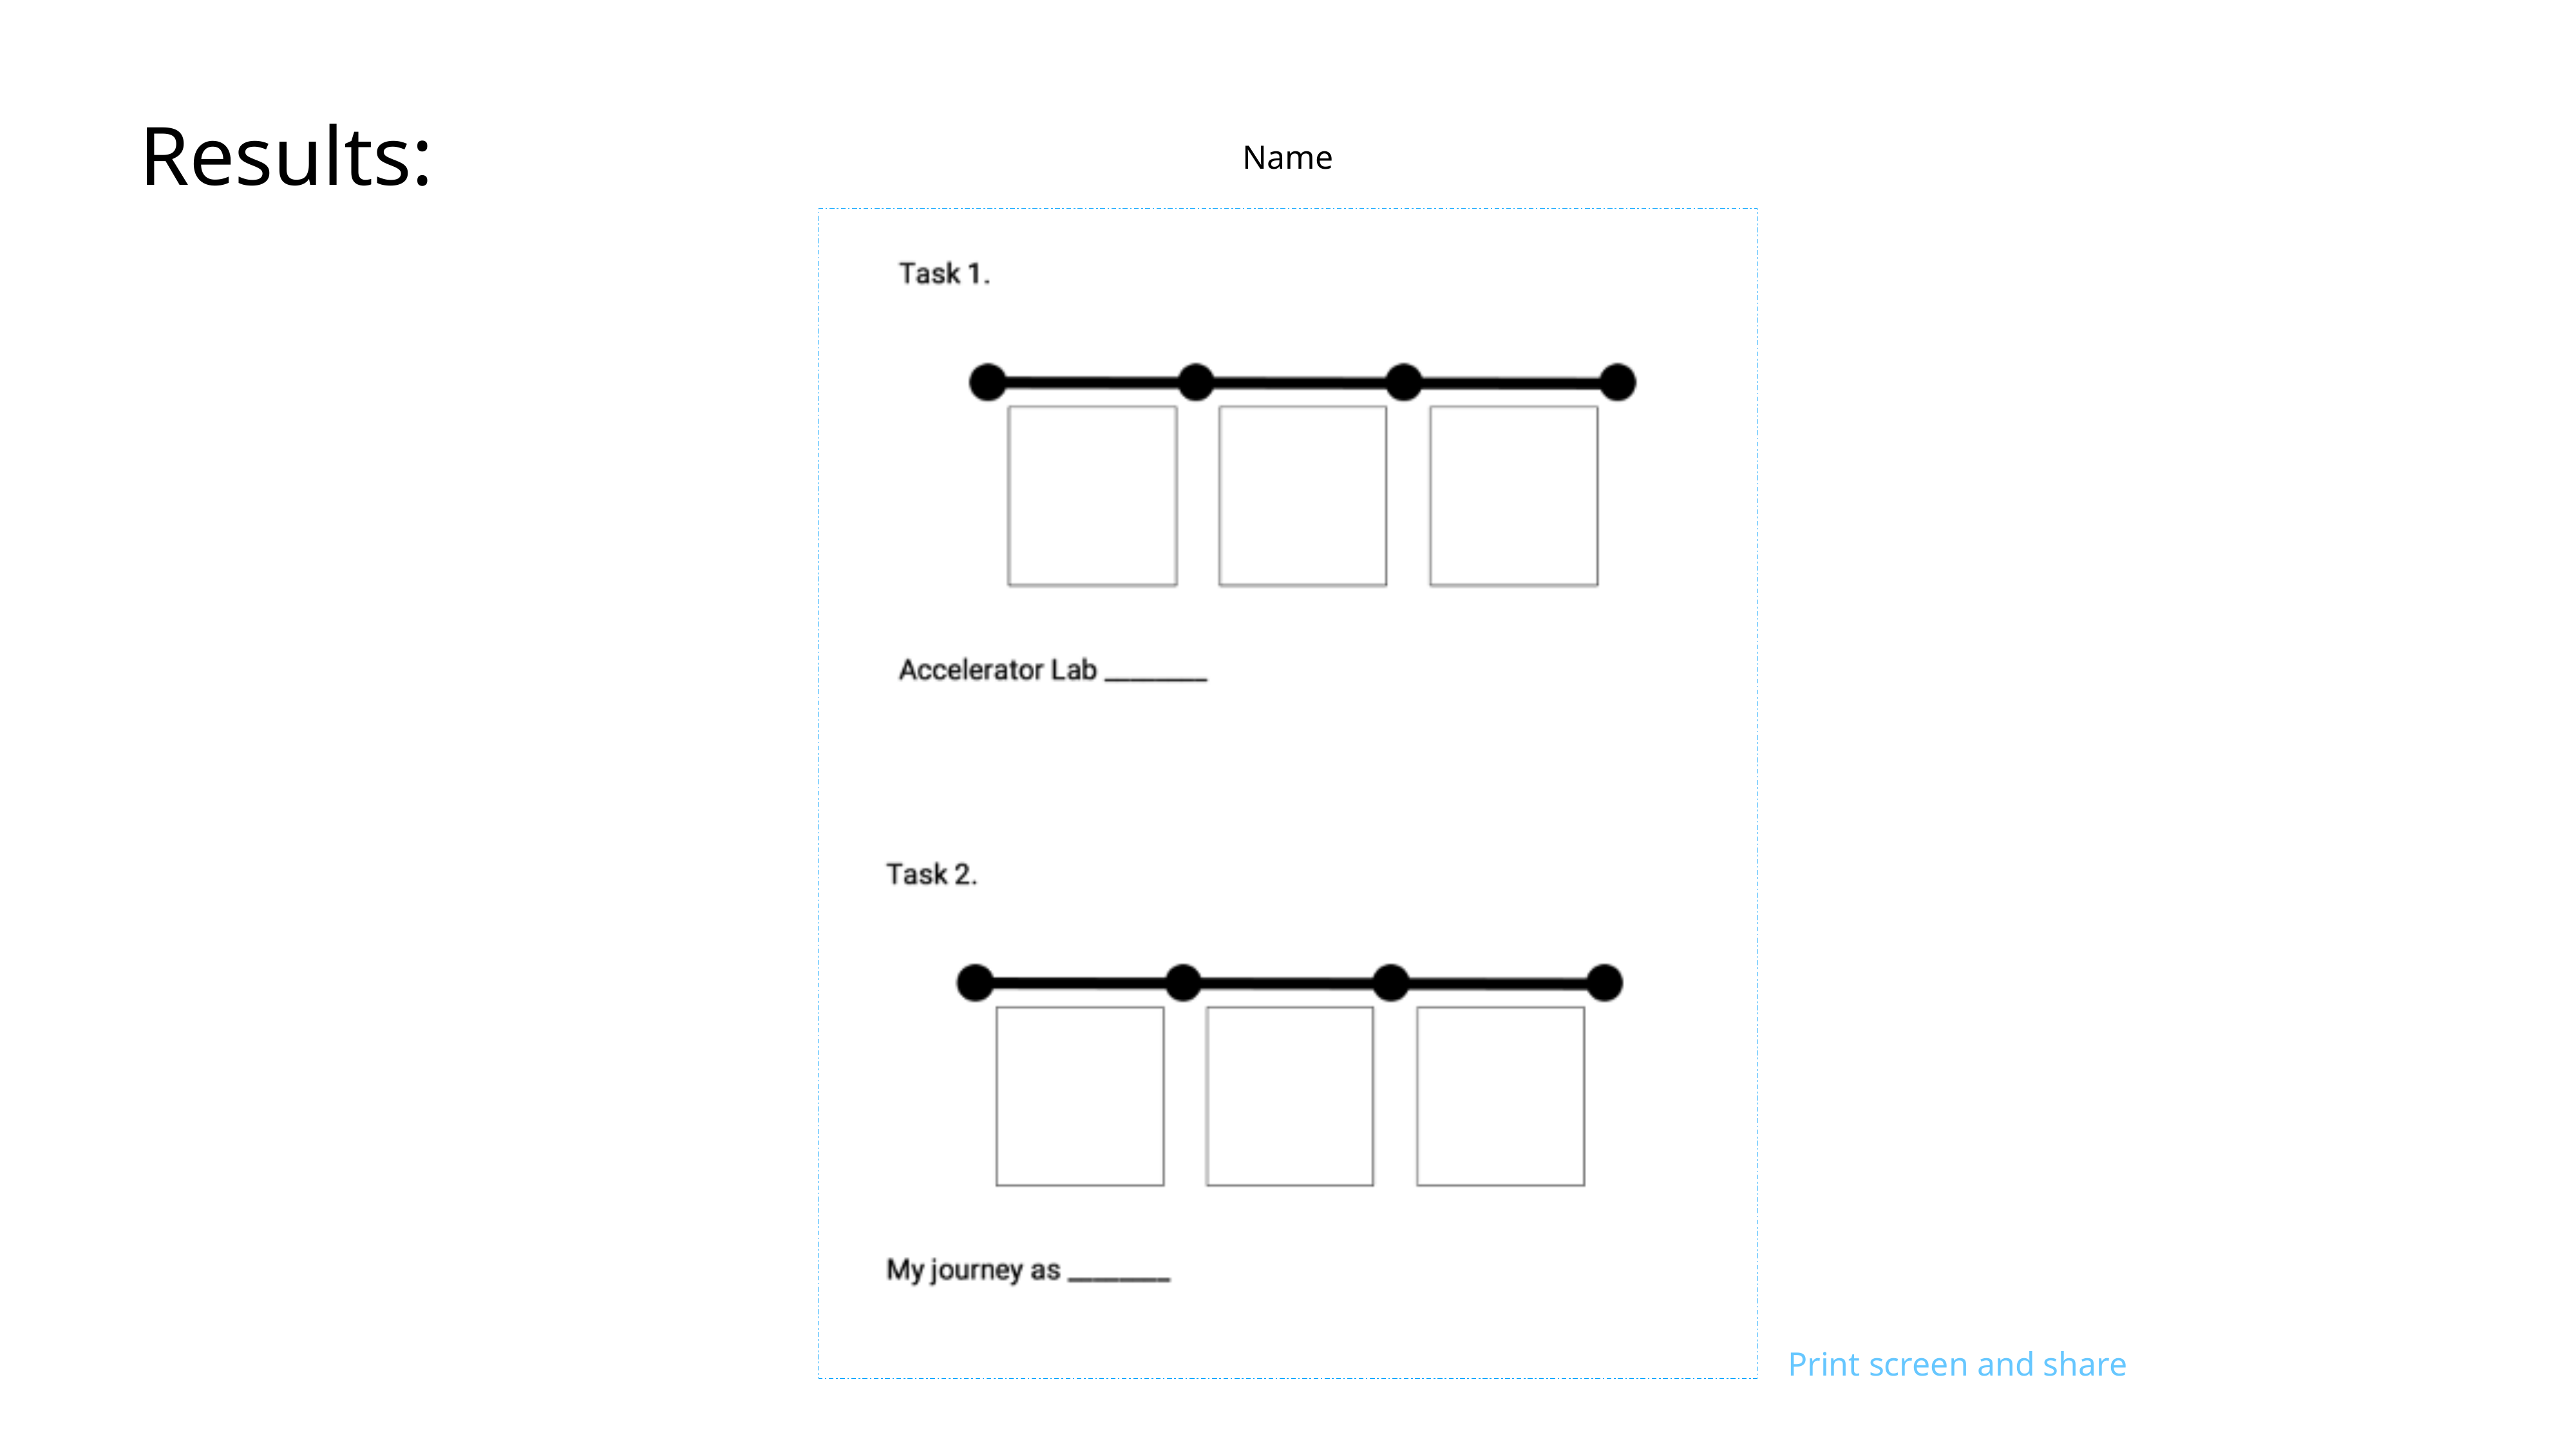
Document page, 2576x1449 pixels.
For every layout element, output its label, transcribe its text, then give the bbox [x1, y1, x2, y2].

text_box Results: [134, 109, 439, 208]
text_box Print screen and share [1782, 1343, 2134, 1388]
text_box Name [1237, 136, 1339, 182]
picture [818, 208, 1757, 1379]
